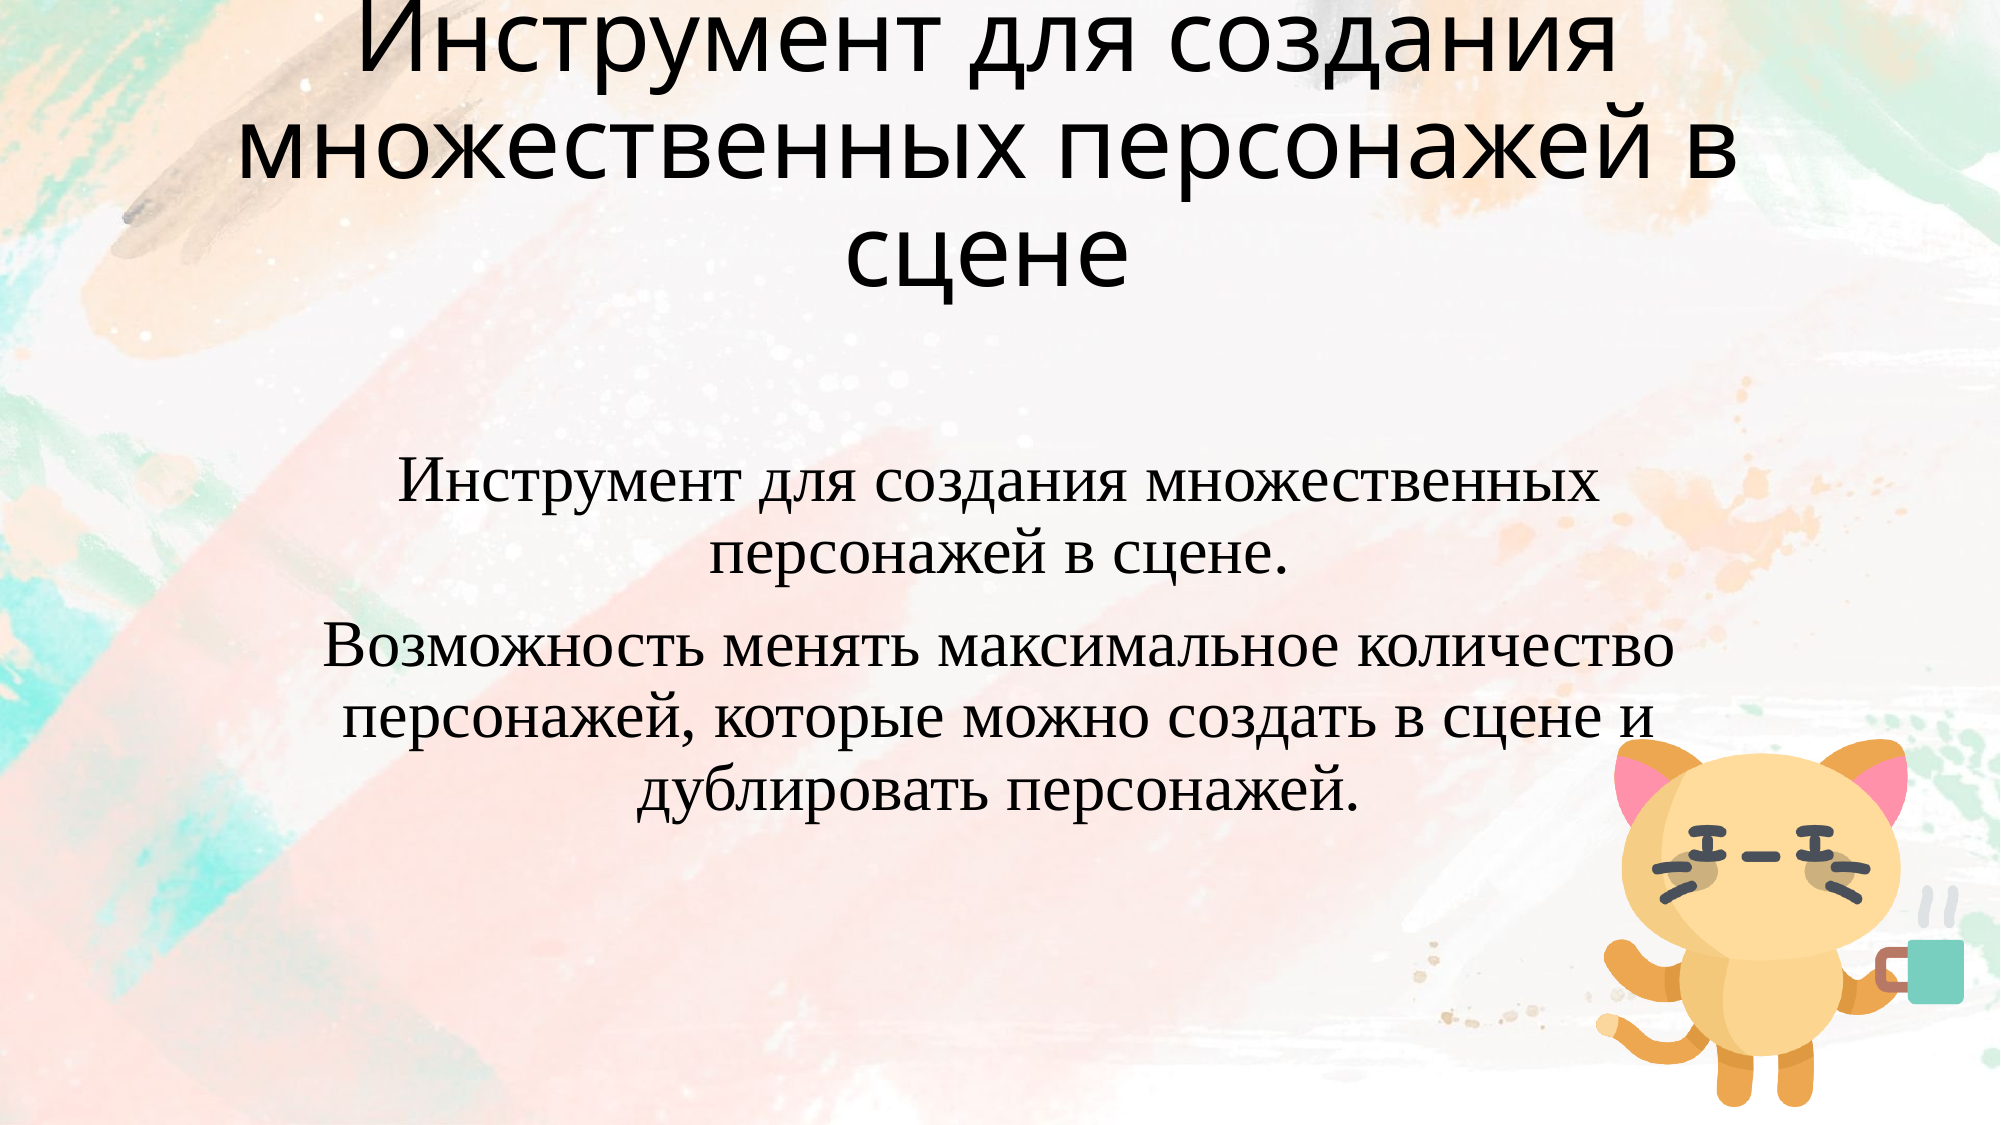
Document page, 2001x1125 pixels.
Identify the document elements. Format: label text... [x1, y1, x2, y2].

title Инструмент для создания множественных персонажей в сцене [93, 184, 1883, 317]
subtitle Инструмент для создания множественных персонажей в сцене. Возможность менять максимальное количество персонажей, которые можно создать в сцене и дублировать персонажей. [249, 334, 1750, 1026]
picture [0, 0, 2001, 1125]
